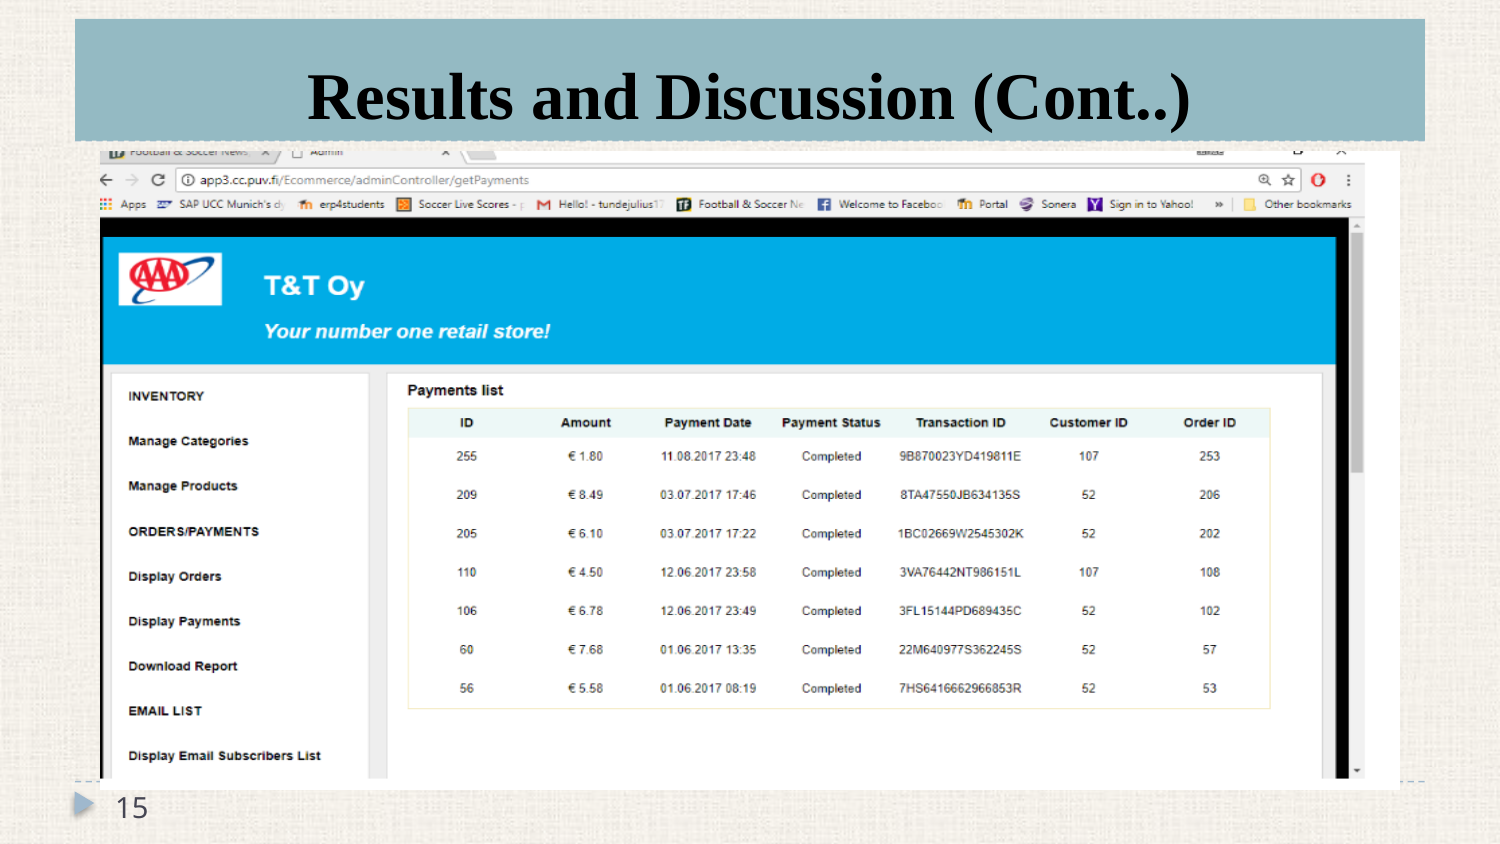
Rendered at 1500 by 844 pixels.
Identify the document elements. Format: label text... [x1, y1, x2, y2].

title Results and Discussion (Cont..) [75, 18, 1425, 141]
picture [100, 150, 1400, 790]
slide_number 15 [100, 801, 426, 827]
